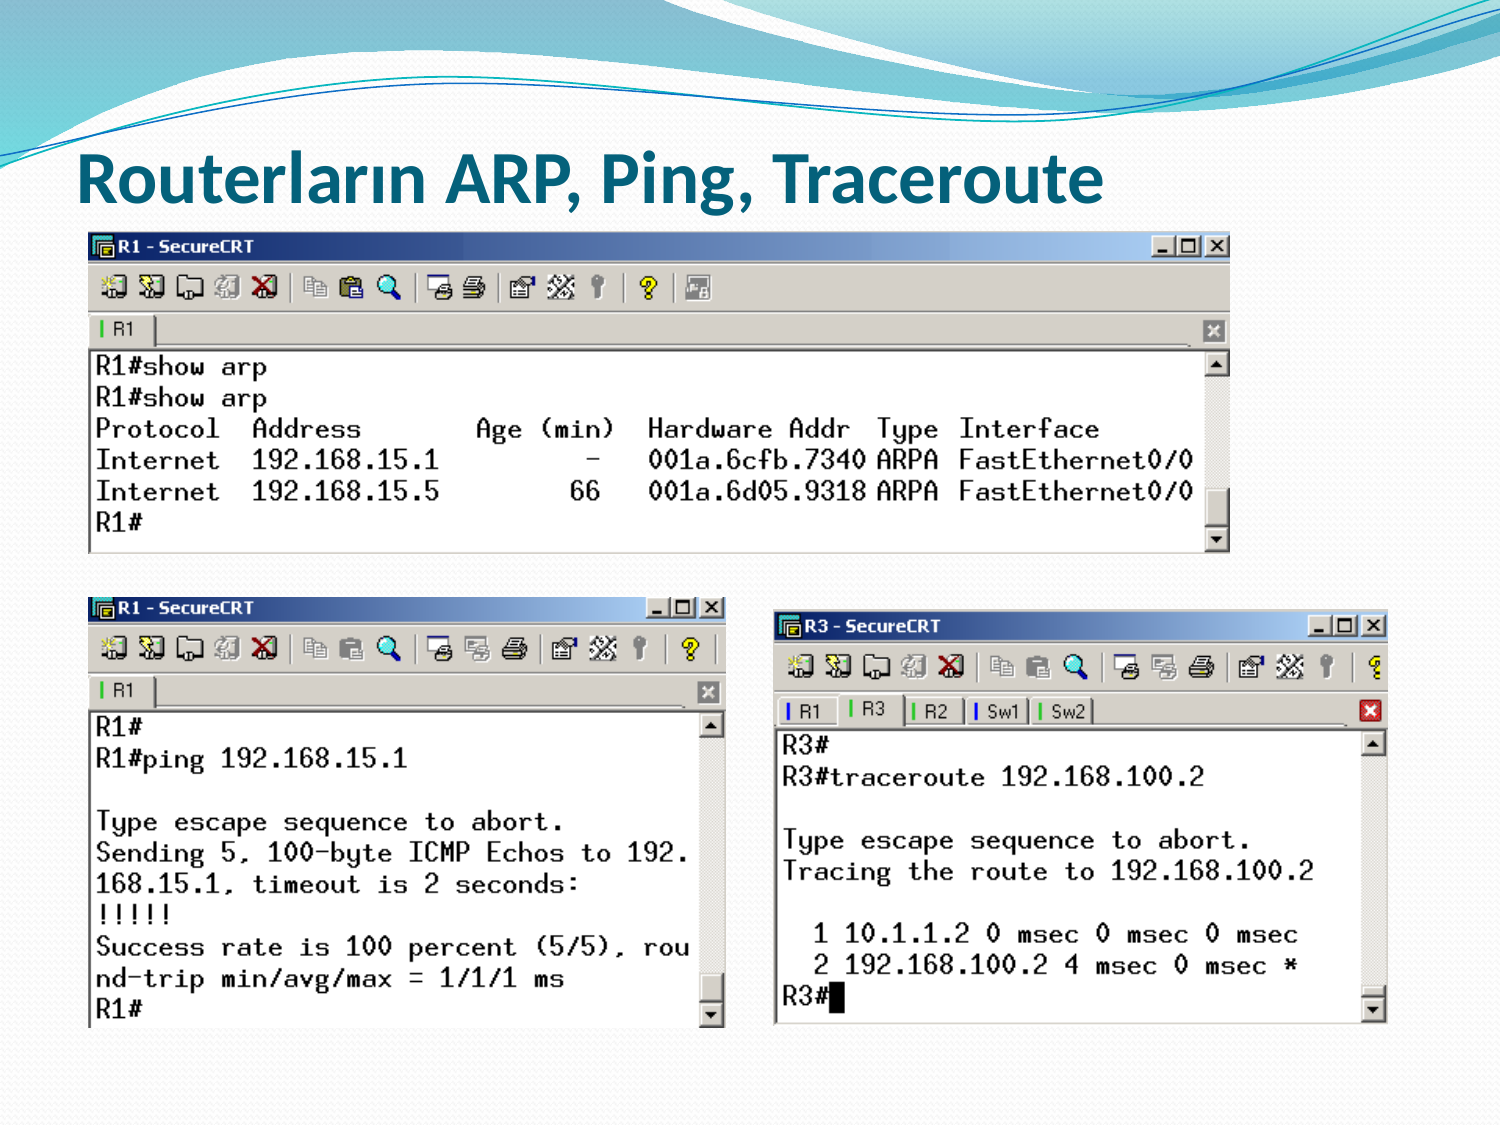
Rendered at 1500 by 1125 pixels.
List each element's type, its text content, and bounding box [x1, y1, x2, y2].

title Routerların ARP, Ping, Traceroute [76, 30, 1427, 219]
picture [773, 609, 1388, 1026]
picture [88, 597, 727, 1028]
picture [88, 231, 1230, 554]
